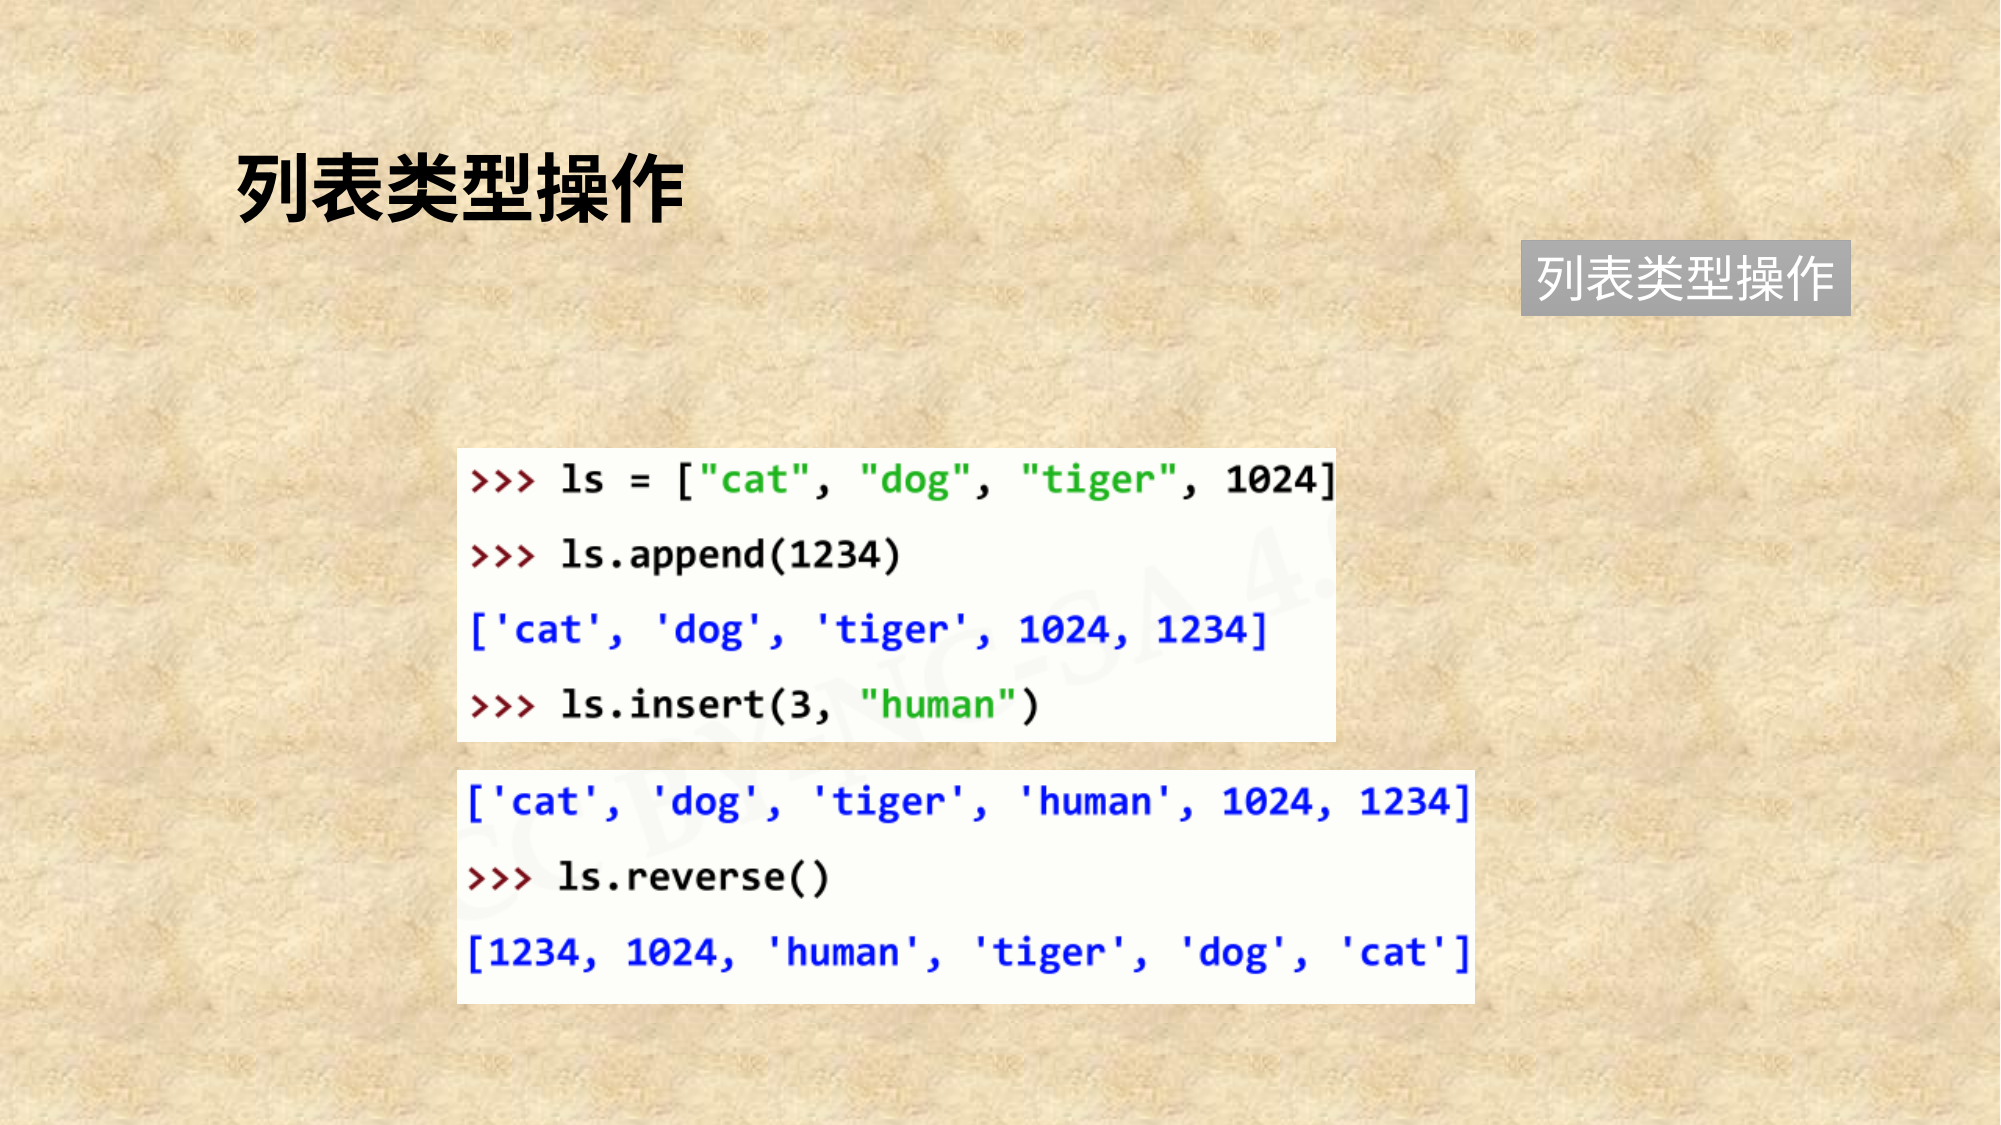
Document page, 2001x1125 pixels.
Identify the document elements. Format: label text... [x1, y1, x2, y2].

text_box 列表类型操作 [220, 134, 1124, 240]
text_box 列表类型操作 [1521, 240, 1851, 316]
picture [0, 0, 2001, 1125]
